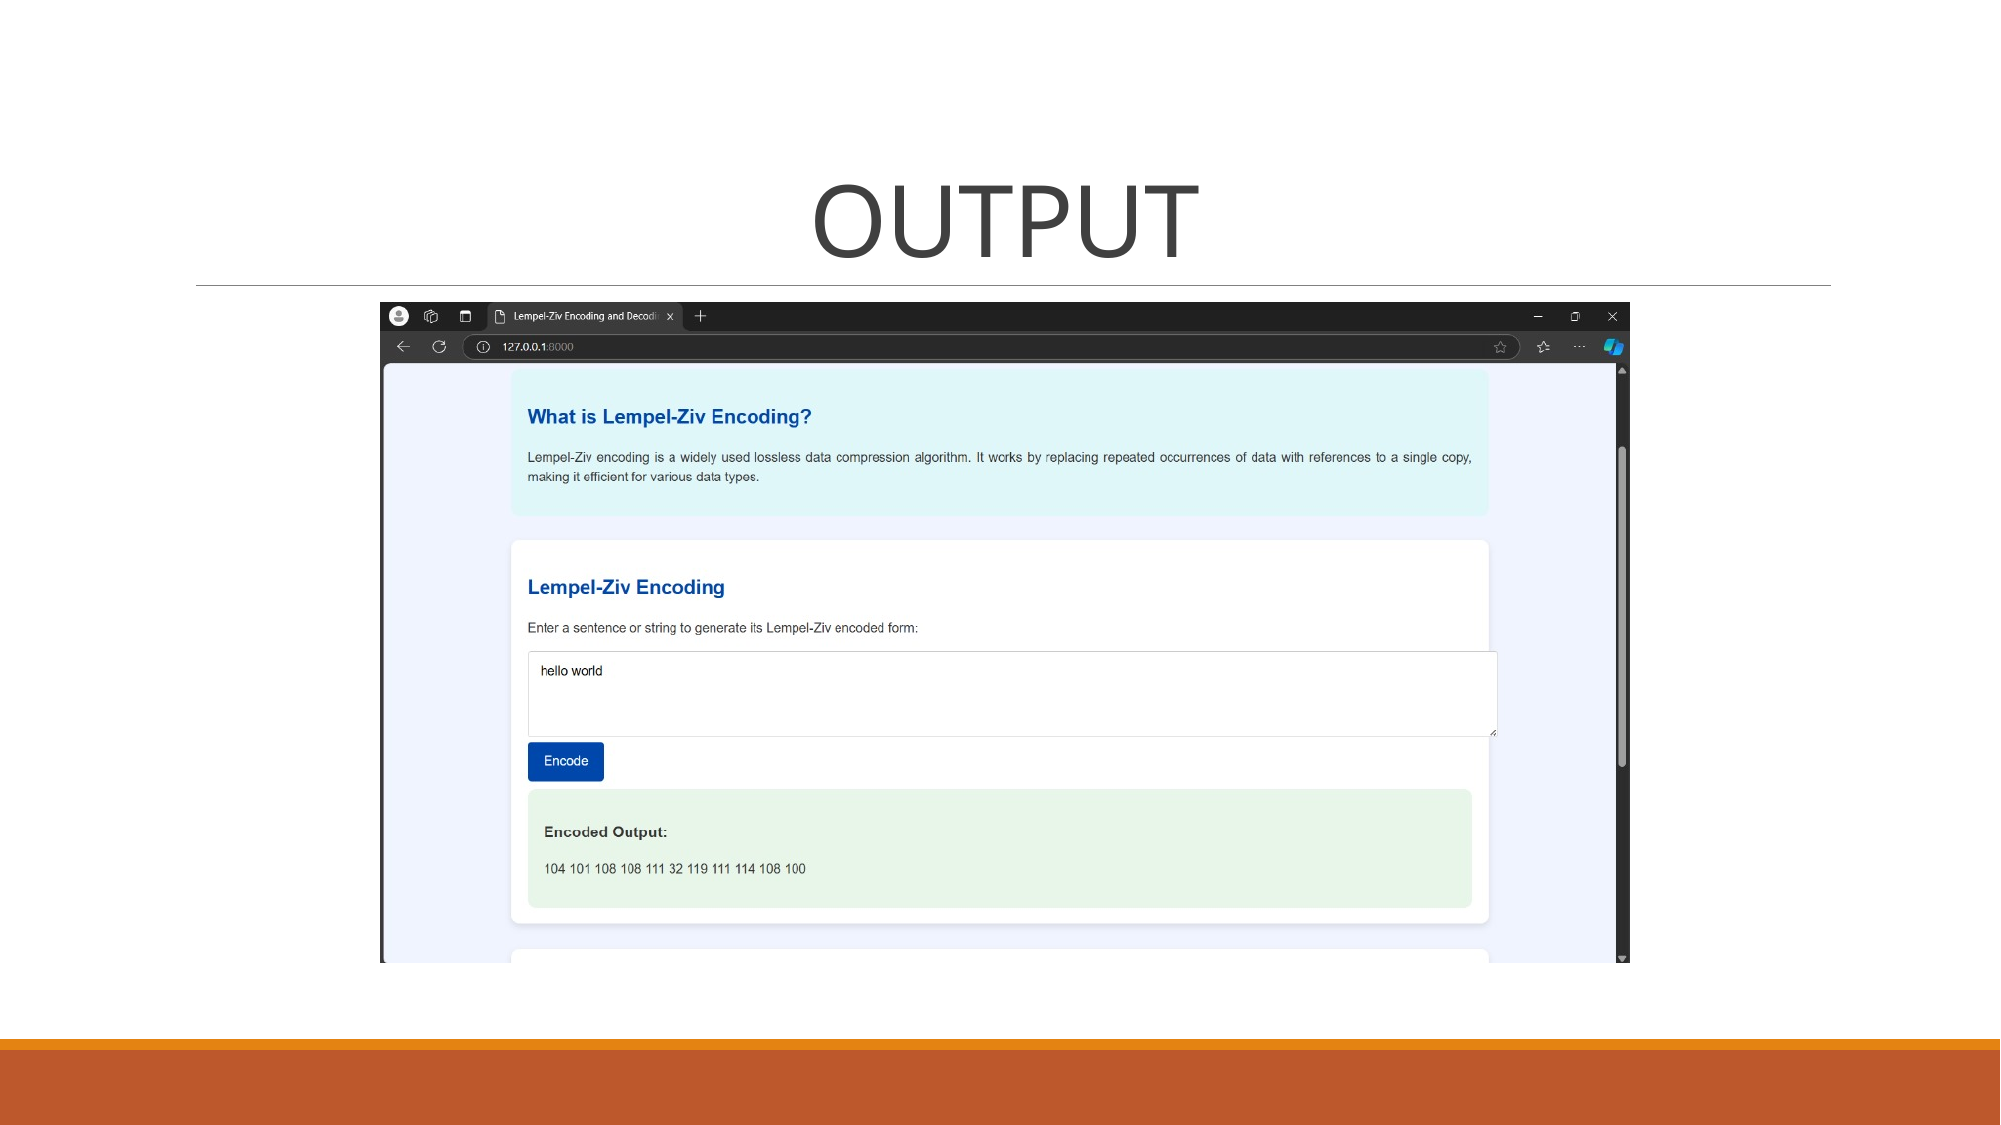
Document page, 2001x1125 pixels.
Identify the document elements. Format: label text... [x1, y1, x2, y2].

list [379, 302, 1631, 964]
title OUTPUT [180, 47, 1830, 285]
